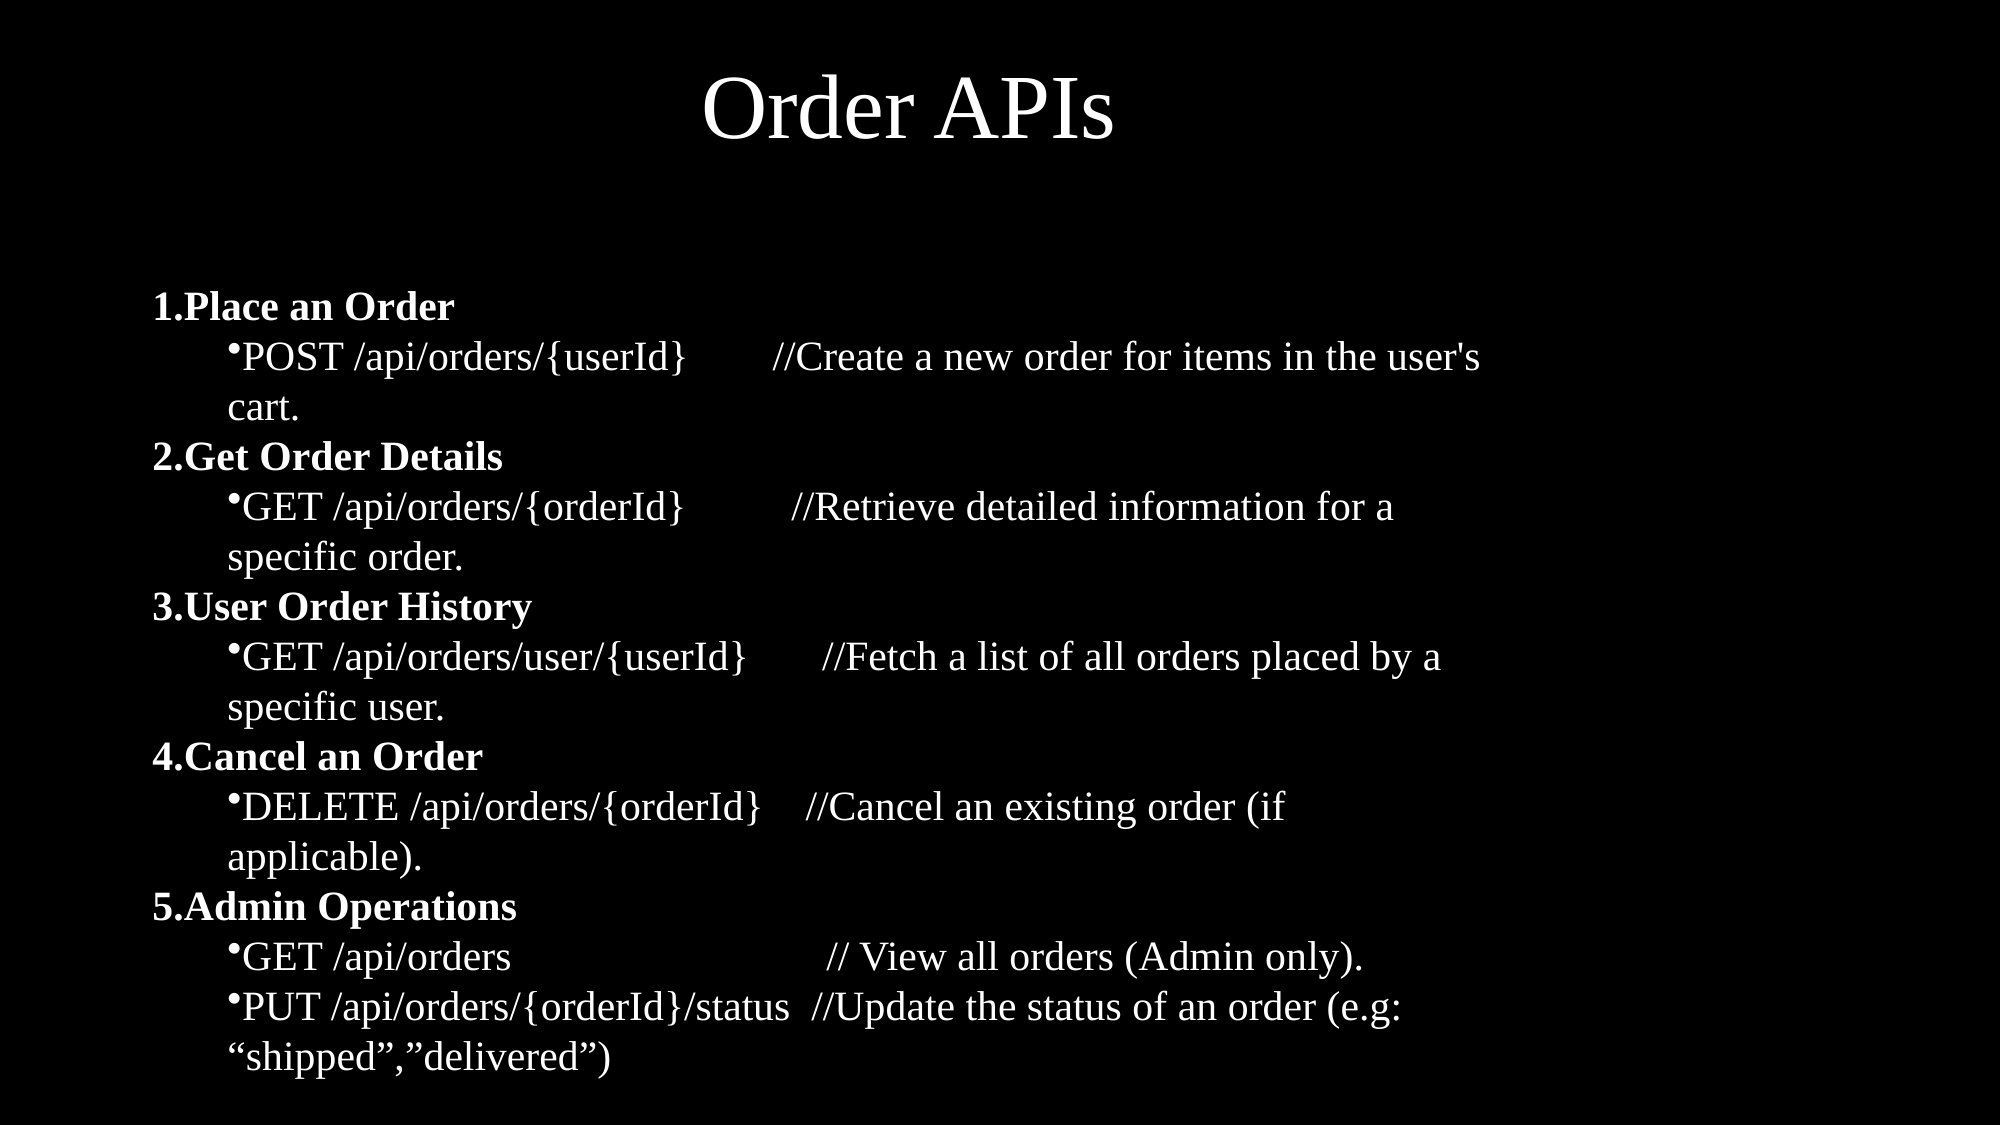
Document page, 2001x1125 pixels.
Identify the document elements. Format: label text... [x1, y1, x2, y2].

title Order APIs [42, 0, 1768, 218]
list Place an Order POST /api/orders/{userId} //Create a new order for items in the user's cart. Get Order Details GET /api/orders/{orderId} //Retrieve detailed information for a specific order. User Order History GET /api/orders/user/{userId} //Fetch a list of all orders placed by a specific user. Cancel an Order DELETE /api/orders/{orderId} //Cancel an existing order (if applicable). Admin Operations GET /api/orders // View all orders (Admin only). PUT /api/orders/{orderId}/status //Update the status of an order (e.g: “shipped”,”delivered”) [137, 226, 1503, 1087]
